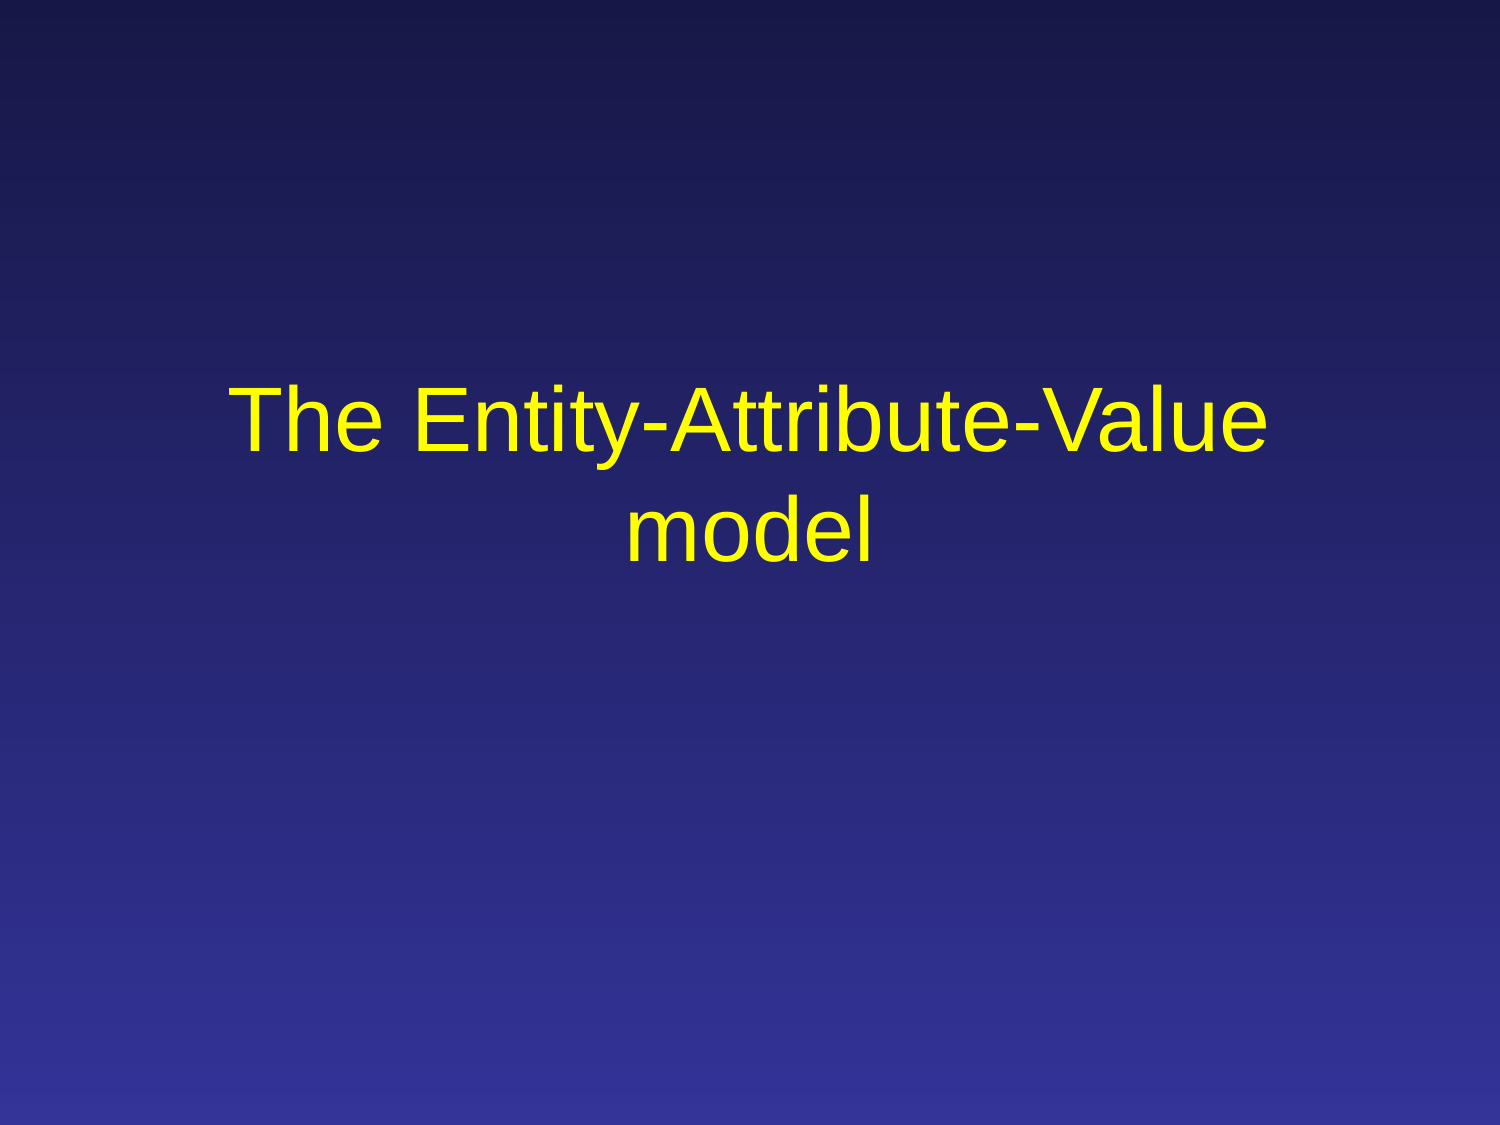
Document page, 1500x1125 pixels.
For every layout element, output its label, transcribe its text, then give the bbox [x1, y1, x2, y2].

title The Entity-Attribute-Value model [112, 349, 1388, 591]
